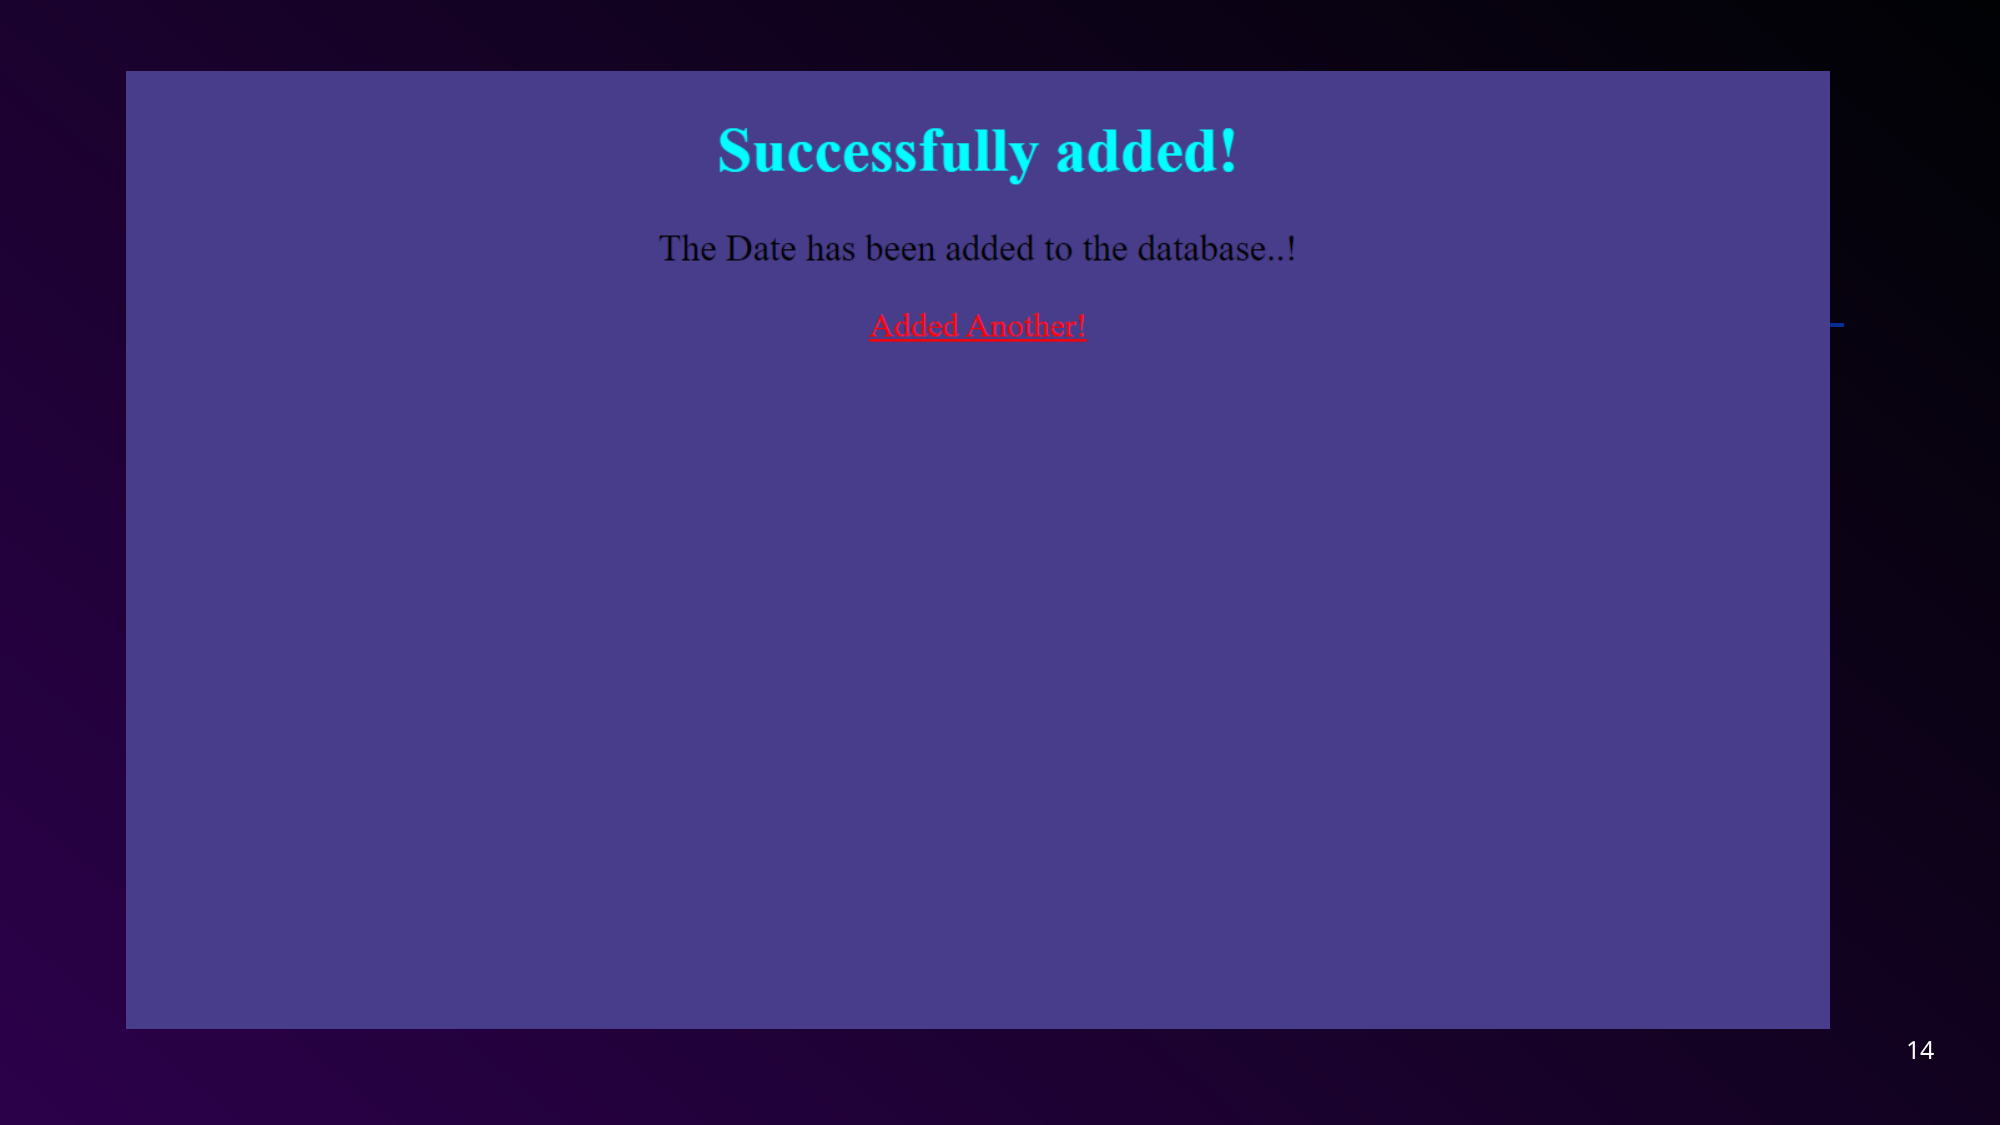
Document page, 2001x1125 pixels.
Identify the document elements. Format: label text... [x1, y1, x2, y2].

slide_number 14 [1499, 1021, 1950, 1082]
picture [126, 71, 1830, 1029]
